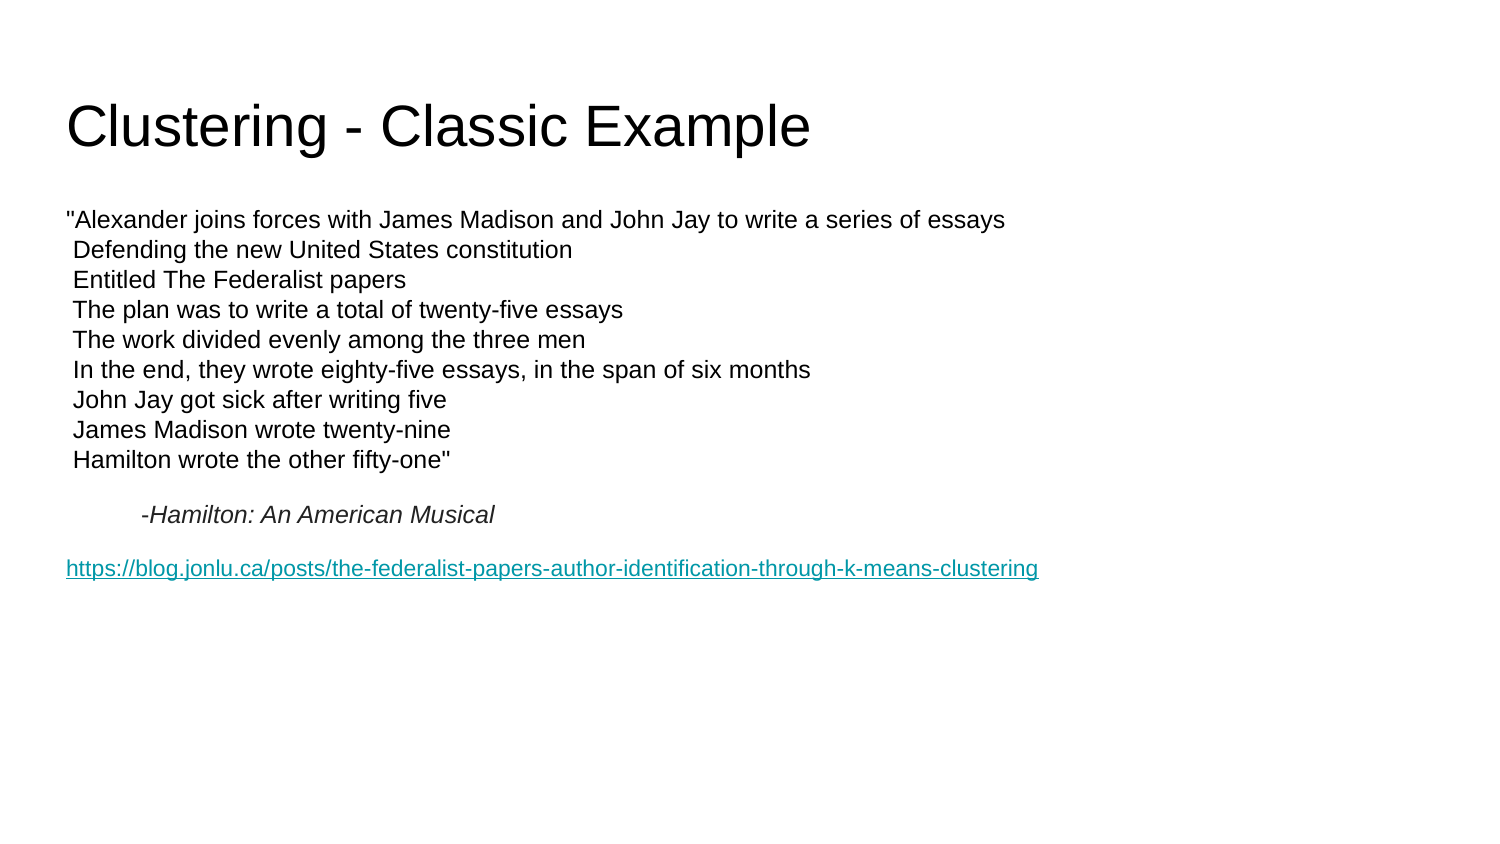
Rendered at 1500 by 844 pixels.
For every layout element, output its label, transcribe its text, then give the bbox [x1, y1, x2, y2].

title Clustering - Classic Example [51, 72, 1449, 167]
list "Alexander joins forces with James Madison and John Jay to write a series of essays Defending the new United States constitution Entitled The Federalist papers The plan was to write a total of twenty-five essays The work divided evenly among the three men In the end, they wrote eighty-five essays, in the span of six months John Jay got sick after writing five James Madison wrote twenty-nine Hamilton wrote the other fifty-one" -Hamilton: An American Musical https://blog.jonlu.ca/posts/the-federalist-papers-author-identification-through-k-means-clustering [51, 189, 1449, 750]
